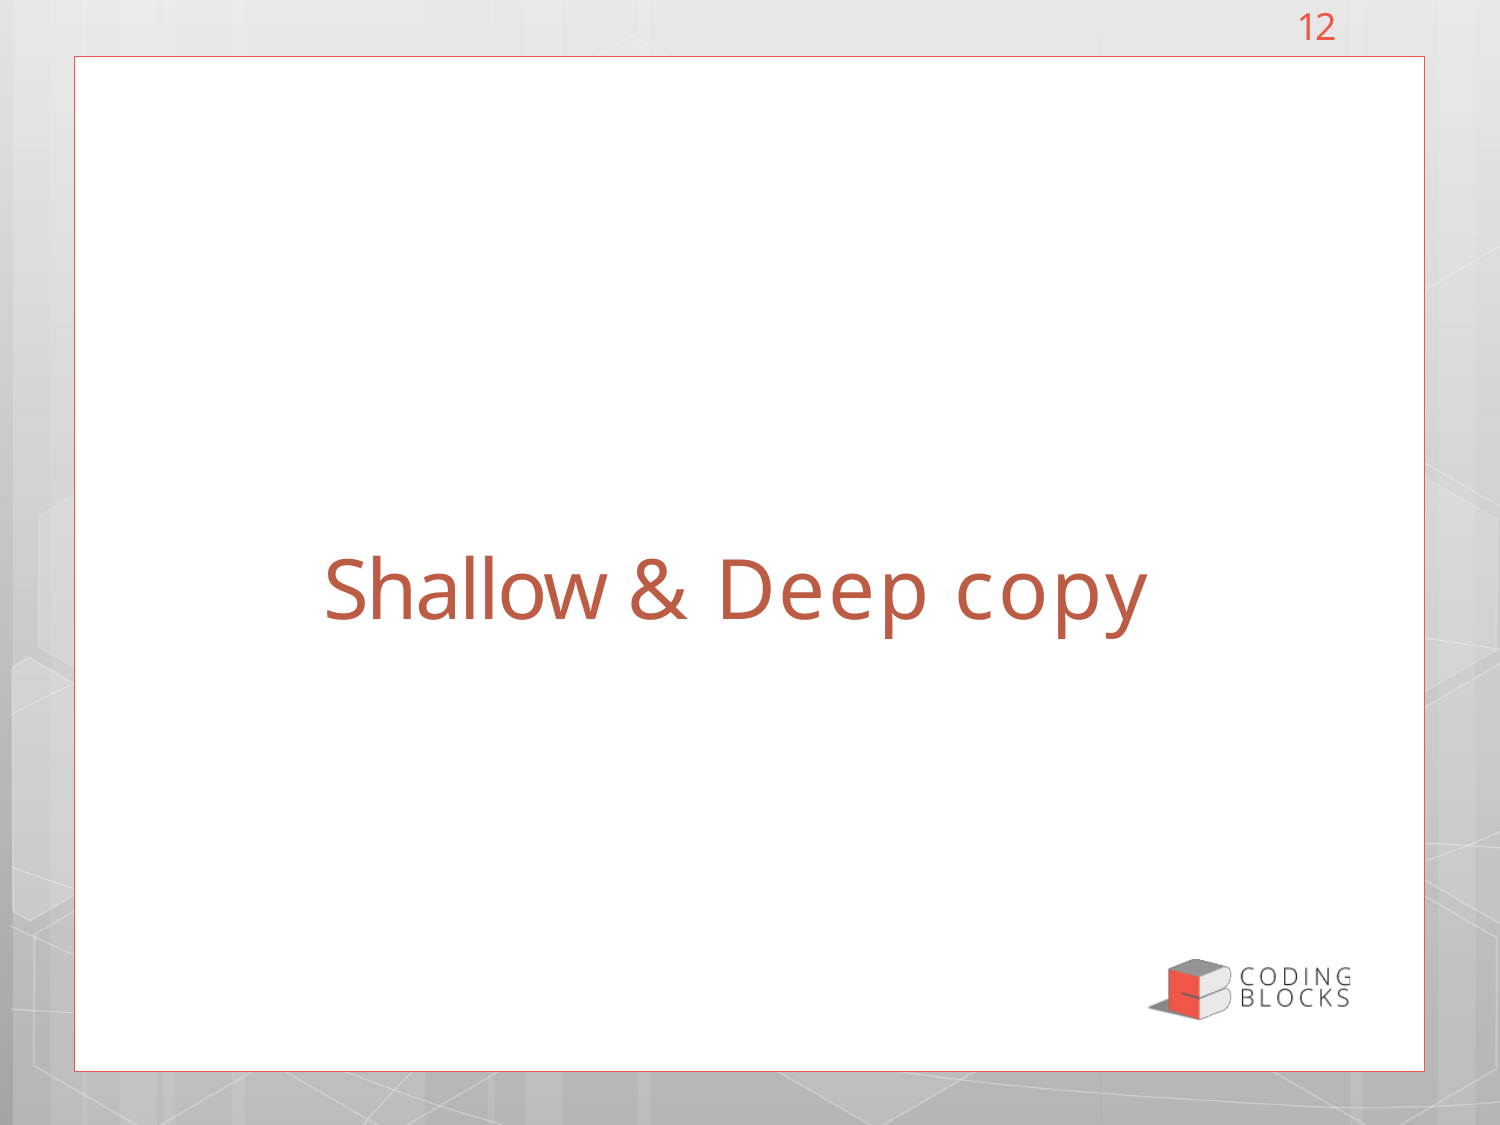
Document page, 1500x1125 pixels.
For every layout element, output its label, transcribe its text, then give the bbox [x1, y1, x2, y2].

text_box [8, 0, 1500, 1125]
text_box Shallow & Deep copy [321, 533, 1202, 636]
text_box [1146, 959, 1351, 1021]
text_box [74, 56, 1425, 1072]
text_box 12 [1294, 1, 1341, 49]
